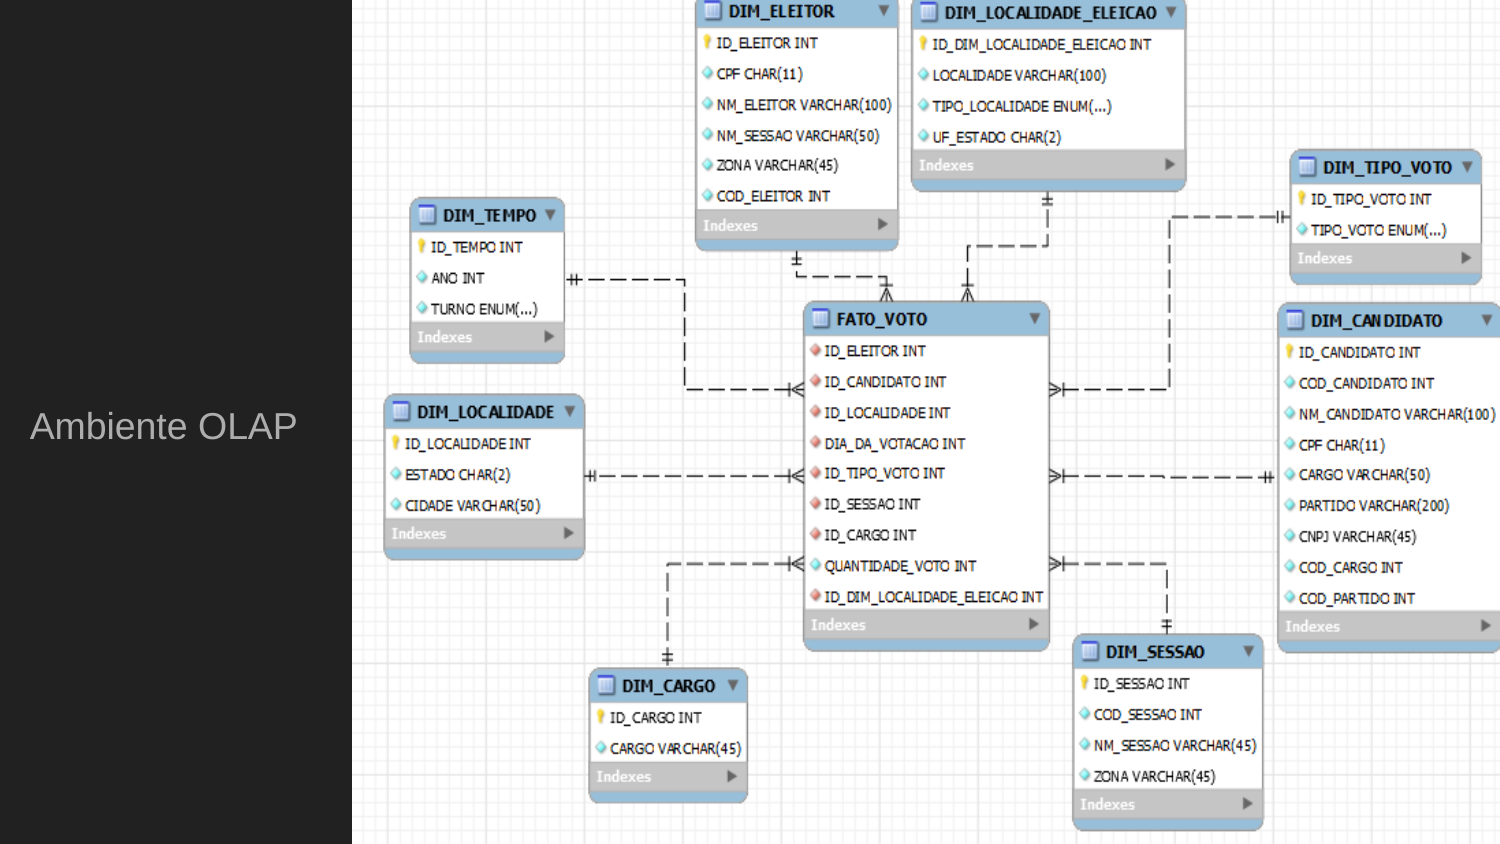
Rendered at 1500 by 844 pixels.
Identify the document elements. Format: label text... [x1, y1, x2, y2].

picture [352, 0, 1500, 844]
list Ambiente OLAP [14, 379, 337, 464]
